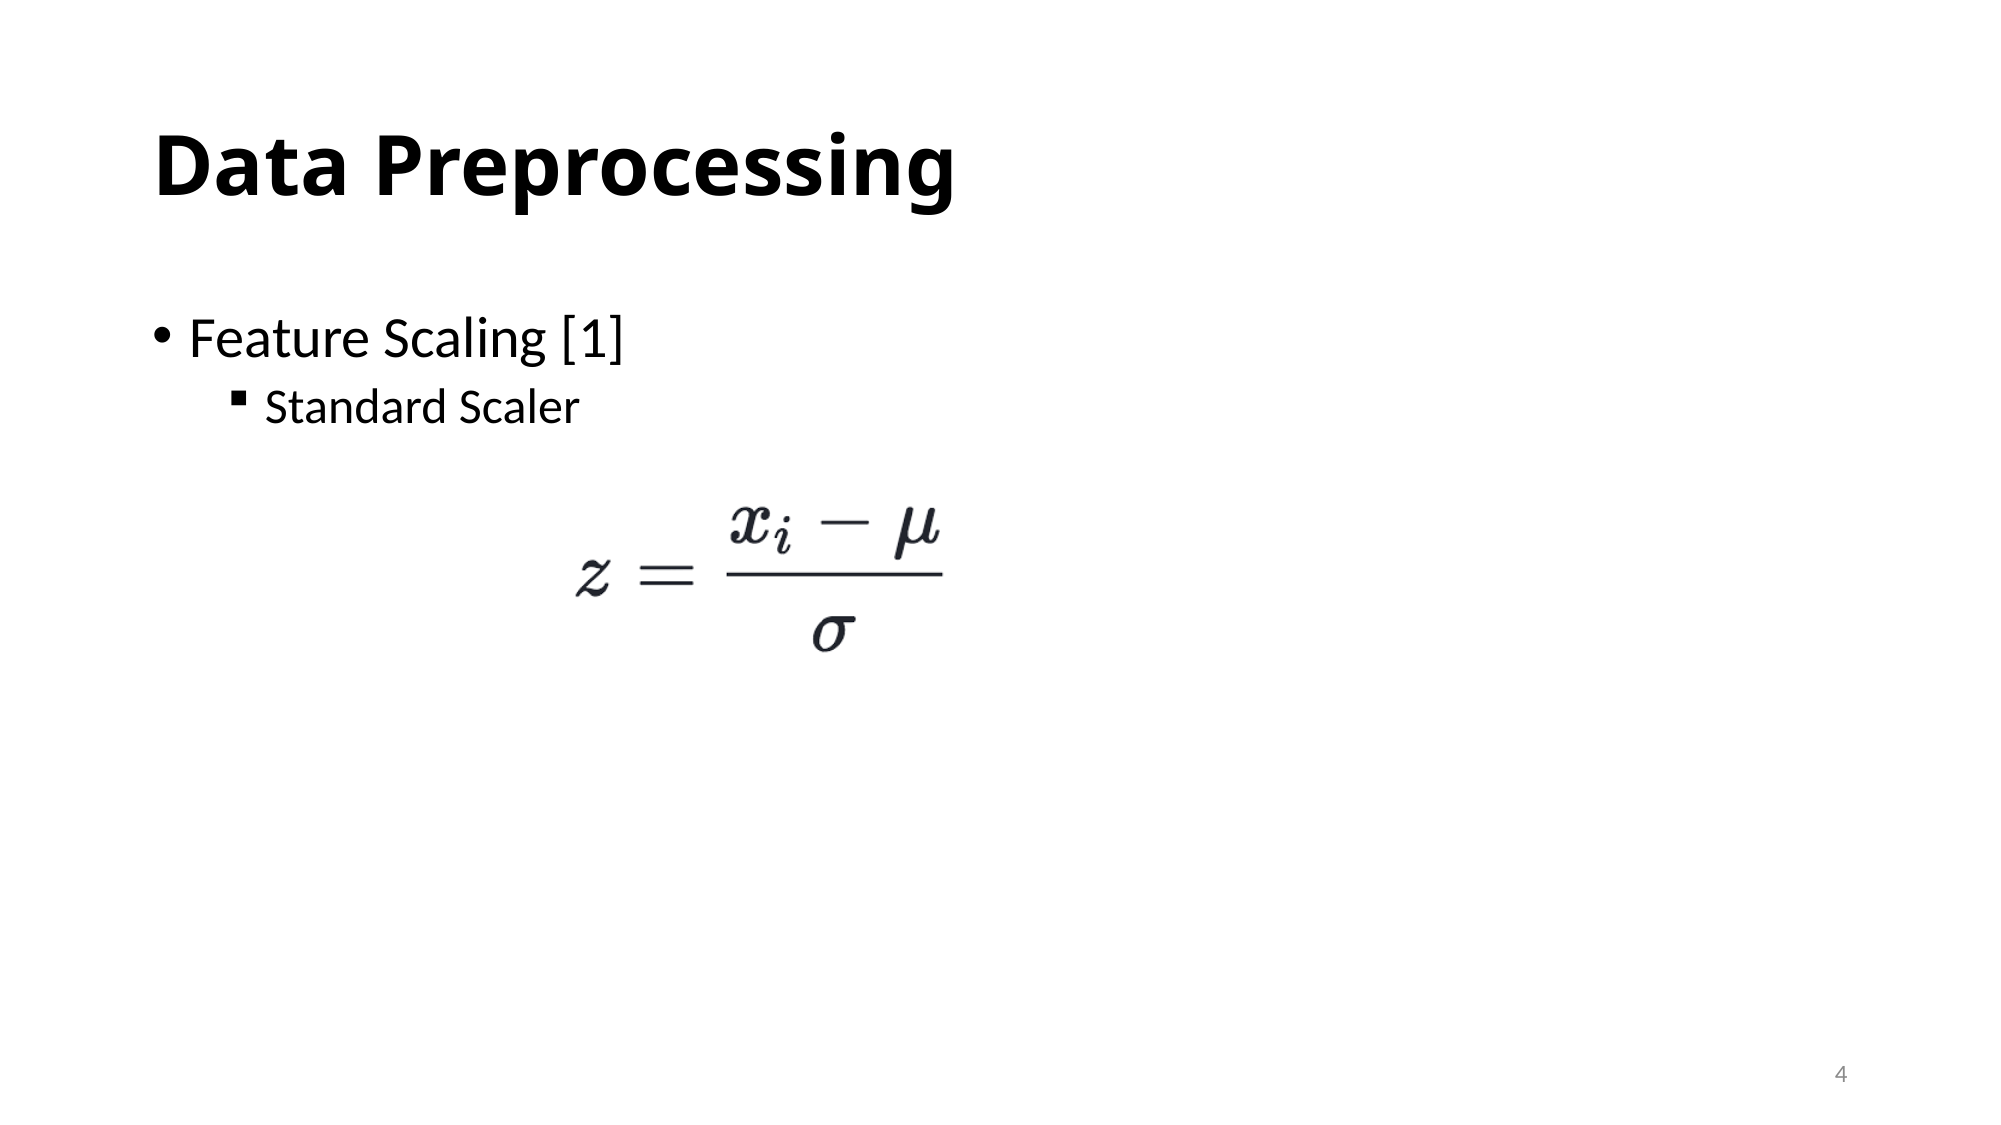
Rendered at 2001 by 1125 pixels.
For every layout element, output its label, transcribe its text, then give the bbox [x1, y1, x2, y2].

list Feature Scaling [1] Standard Scaler [137, 299, 1863, 1014]
title Data Preprocessing [137, 59, 1863, 278]
picture [569, 484, 949, 685]
slide_number 4 [1412, 1042, 1863, 1103]
